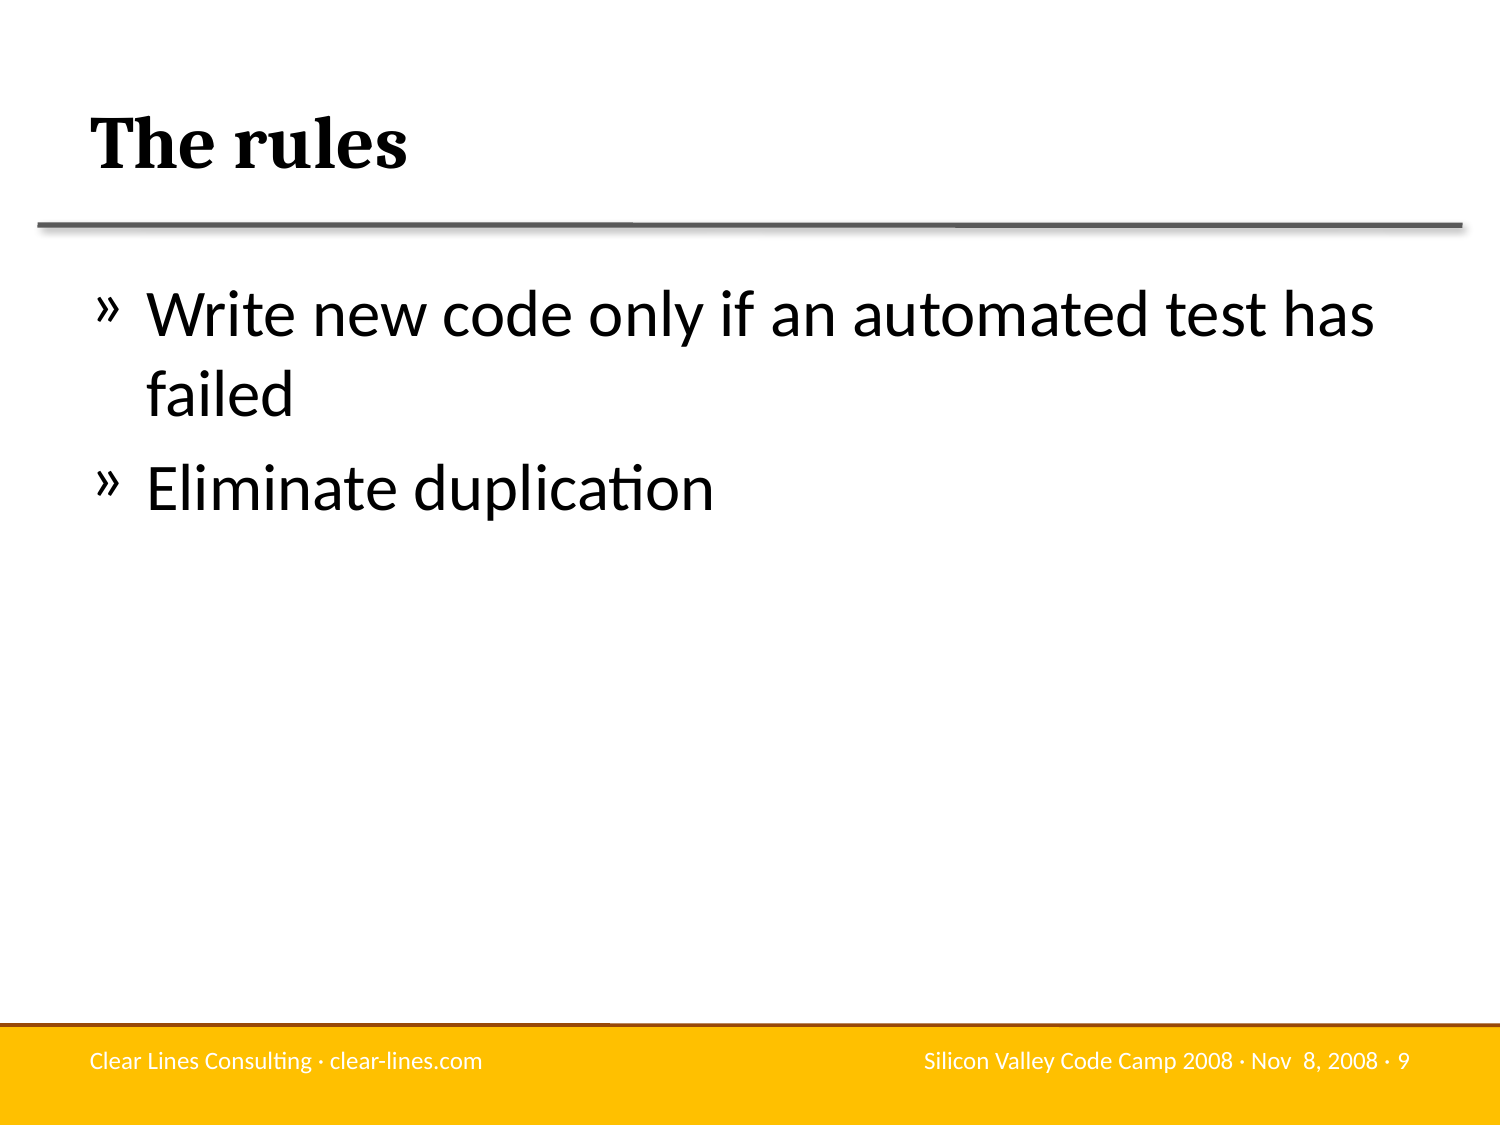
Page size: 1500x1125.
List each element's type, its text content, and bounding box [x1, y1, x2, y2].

list Write new code only if an automated test has failed Eliminate duplication [75, 262, 1425, 1005]
title The rules [75, 45, 1425, 233]
